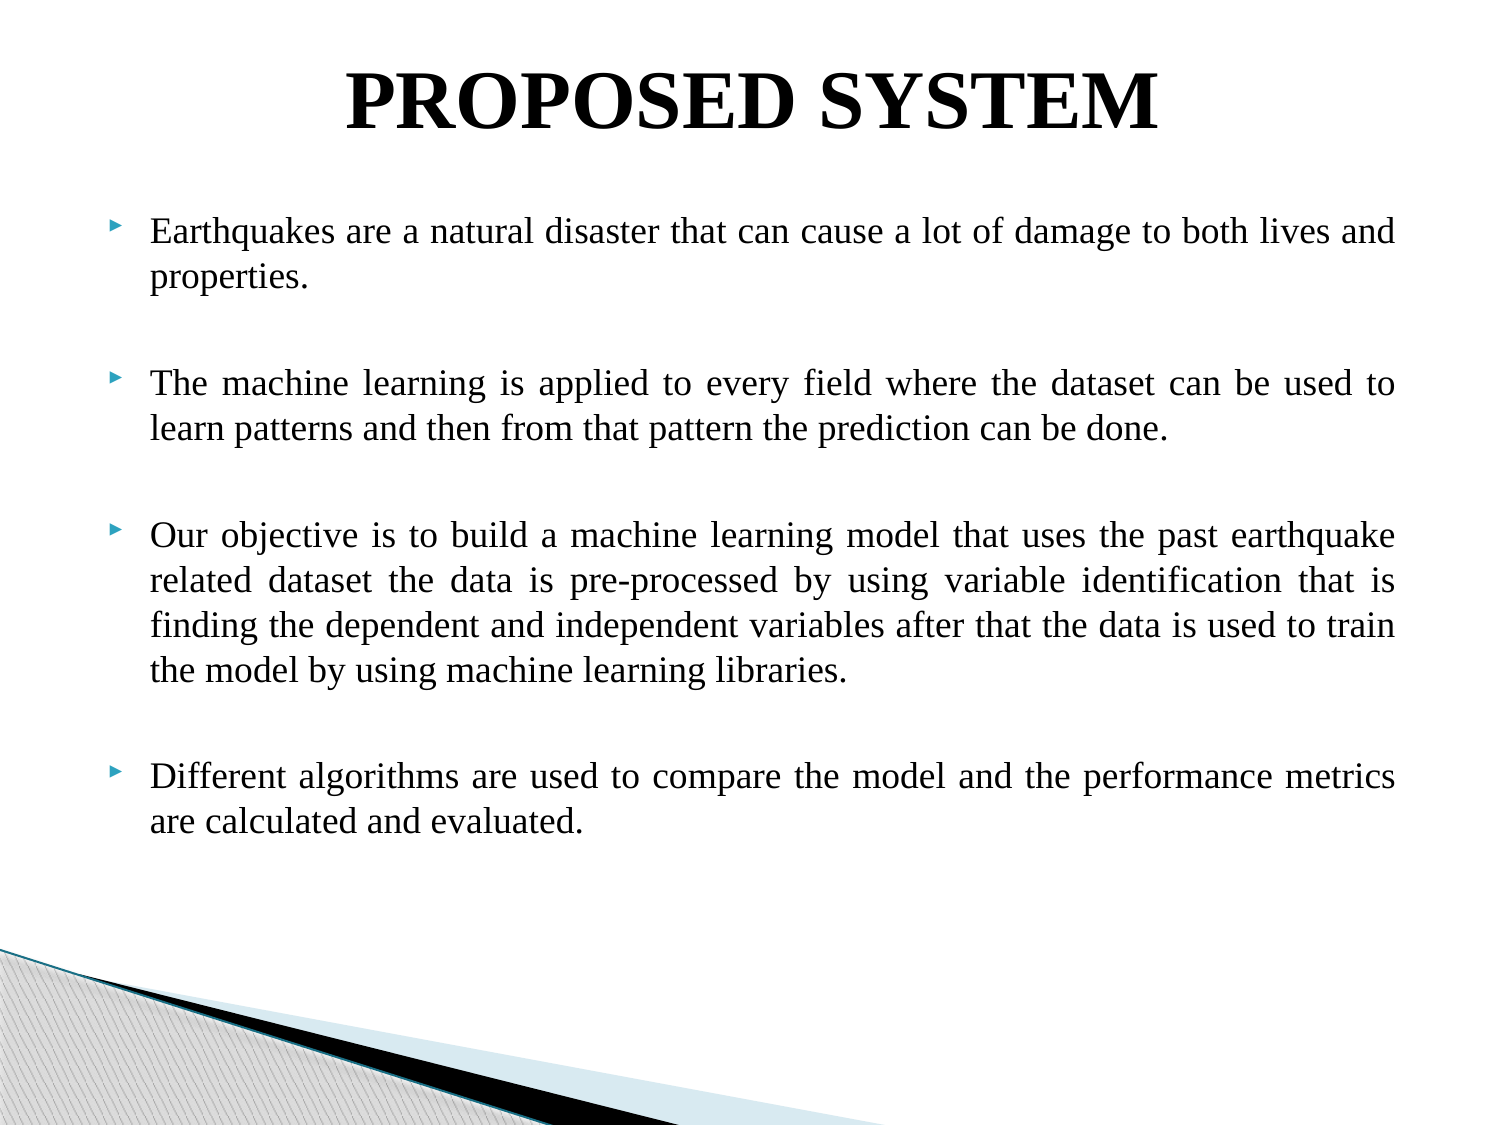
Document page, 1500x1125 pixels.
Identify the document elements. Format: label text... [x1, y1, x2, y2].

list PROPOSED SYSTEM Earthquakes are a natural disaster that can cause a lot of damage to both lives and properties. The machine learning is applied to every field where the dataset can be used to learn patterns and then from that pattern the prediction can be done. Our objective is to build a machine learning model that uses the past earthquake related dataset the data is pre-processed by using variable identification that is finding the dependent and independent variables after that the data is used to train the model by using machine learning libraries. Different algorithms are used to compare the model and the performance metrics are calculated and evaluated. [75, 37, 1413, 1038]
